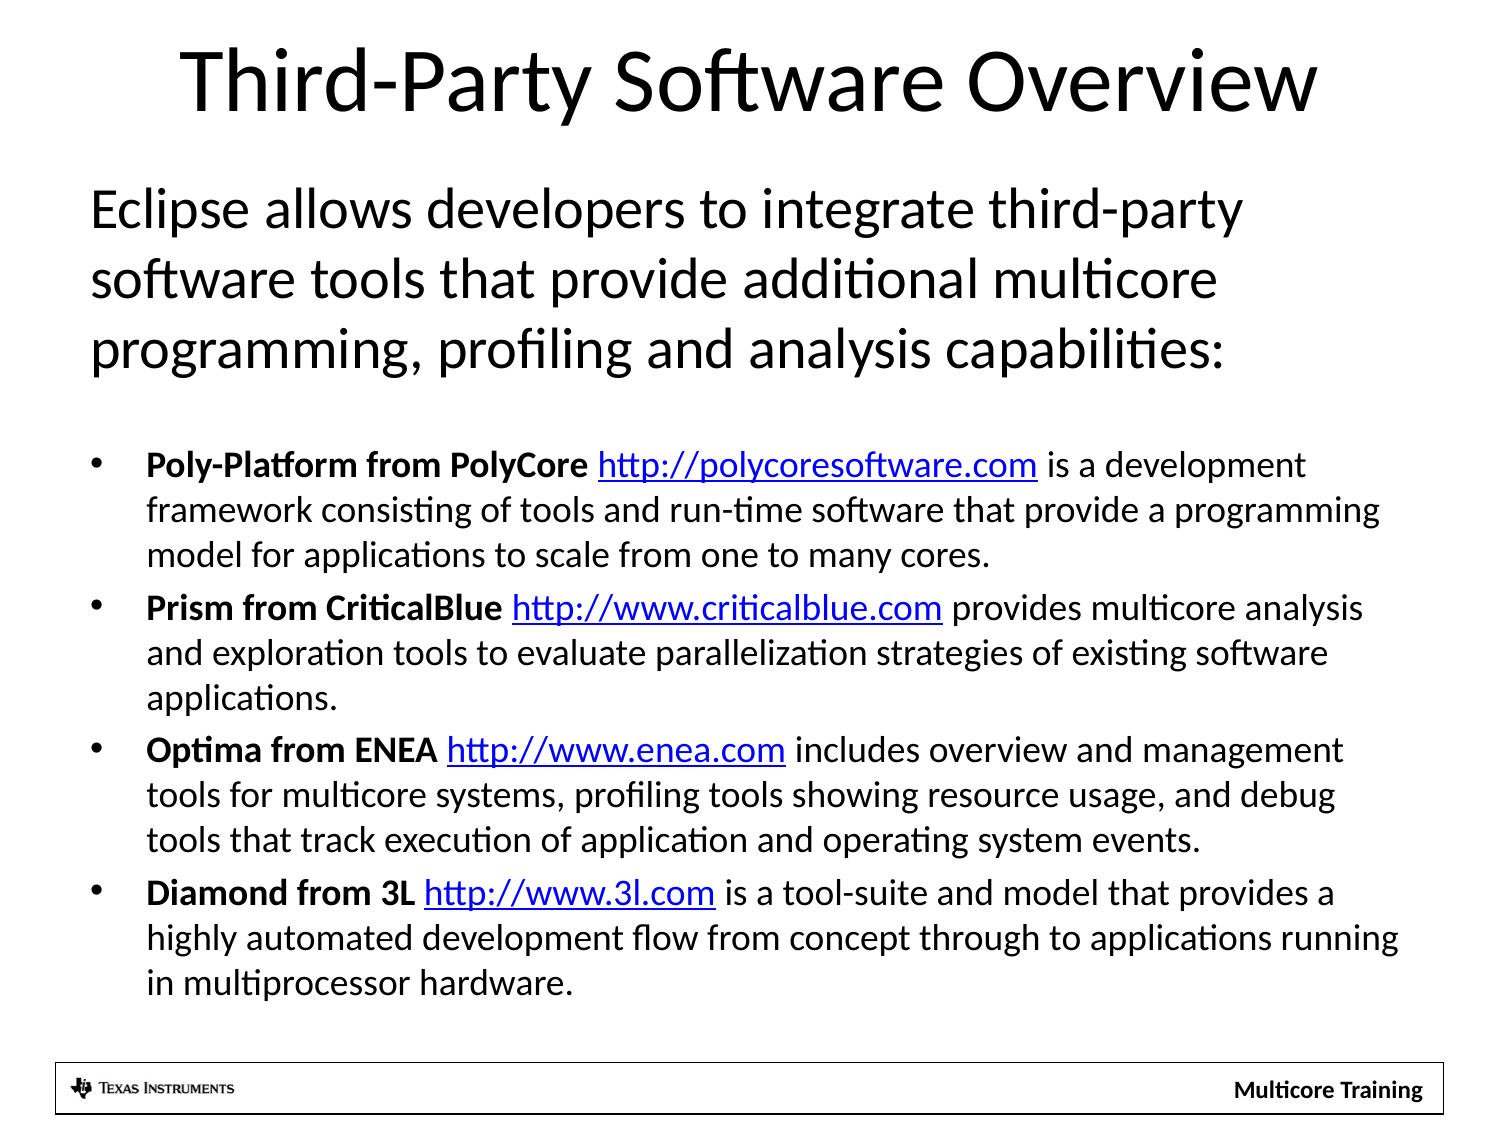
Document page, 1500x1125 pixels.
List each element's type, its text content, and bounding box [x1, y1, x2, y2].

list Eclipse allows developers to integrate third-party software tools that provide additional multicore programming, profiling and analysis capabilities: Poly-Platform from PolyCore http://polycoresoftware.com is a development framework consisting of tools and run-time software that provide a programming model for applications to scale from one to many cores. Prism from CriticalBlue http://www.criticalblue.com provides multicore analysis and exploration tools to evaluate parallelization strategies of existing software applications. Optima from ENEA http://www.enea.com includes overview and management tools for multicore systems, profiling tools showing resource usage, and debug tools that track execution of application and operating system events. Diamond from 3L http://www.3l.com is a tool-suite and model that provides a highly automated development flow from concept through to applications running in multiprocessor hardware. [74, 162, 1426, 1038]
picture [59, 1066, 245, 1110]
title Third-Party Software Overview [74, 12, 1426, 138]
